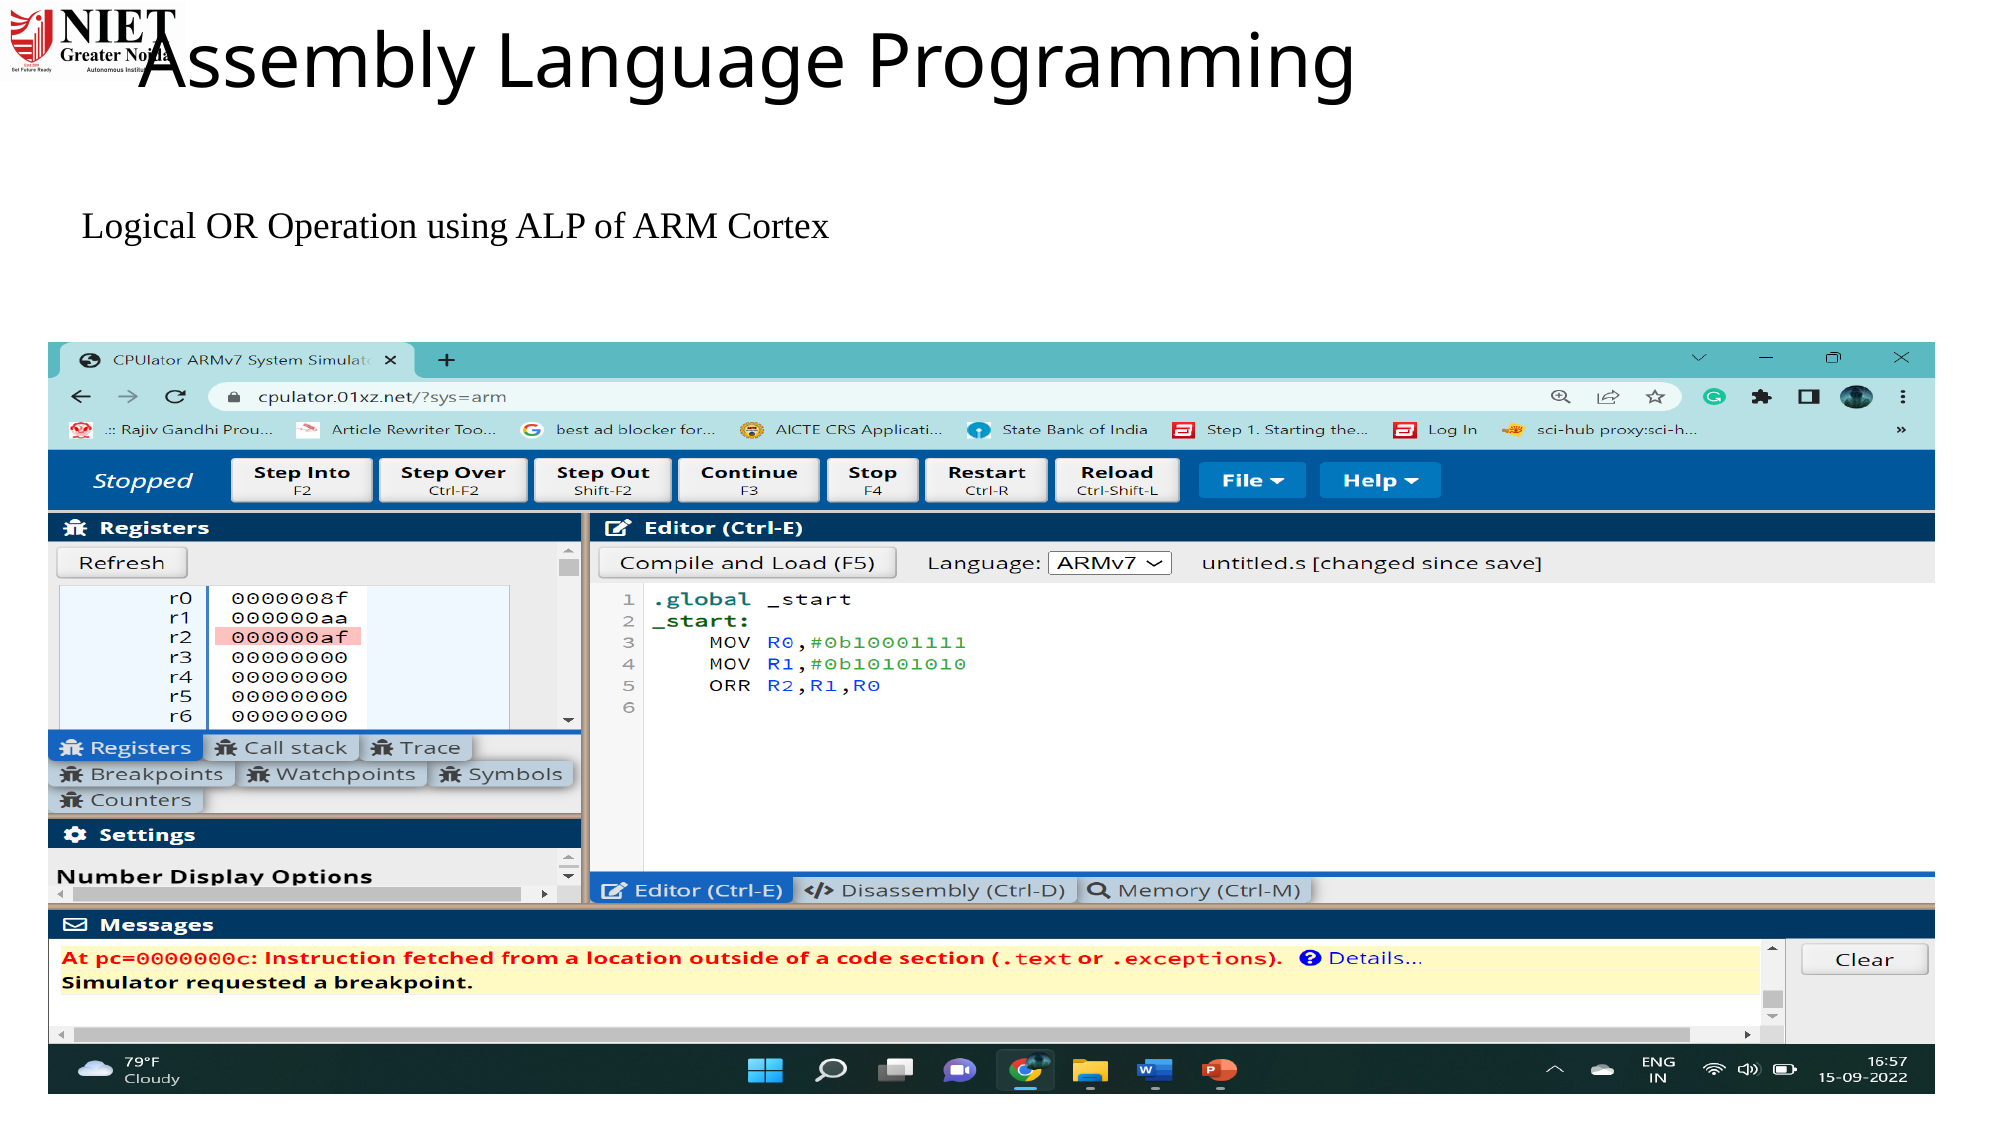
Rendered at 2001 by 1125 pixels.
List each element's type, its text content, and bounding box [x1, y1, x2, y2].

picture [0, 1, 186, 81]
picture [48, 342, 1935, 1094]
text_box Logical OR Operation using ALP of ARM Cortex [66, 186, 1068, 254]
title Assembly Language Programming [124, 14, 1849, 112]
